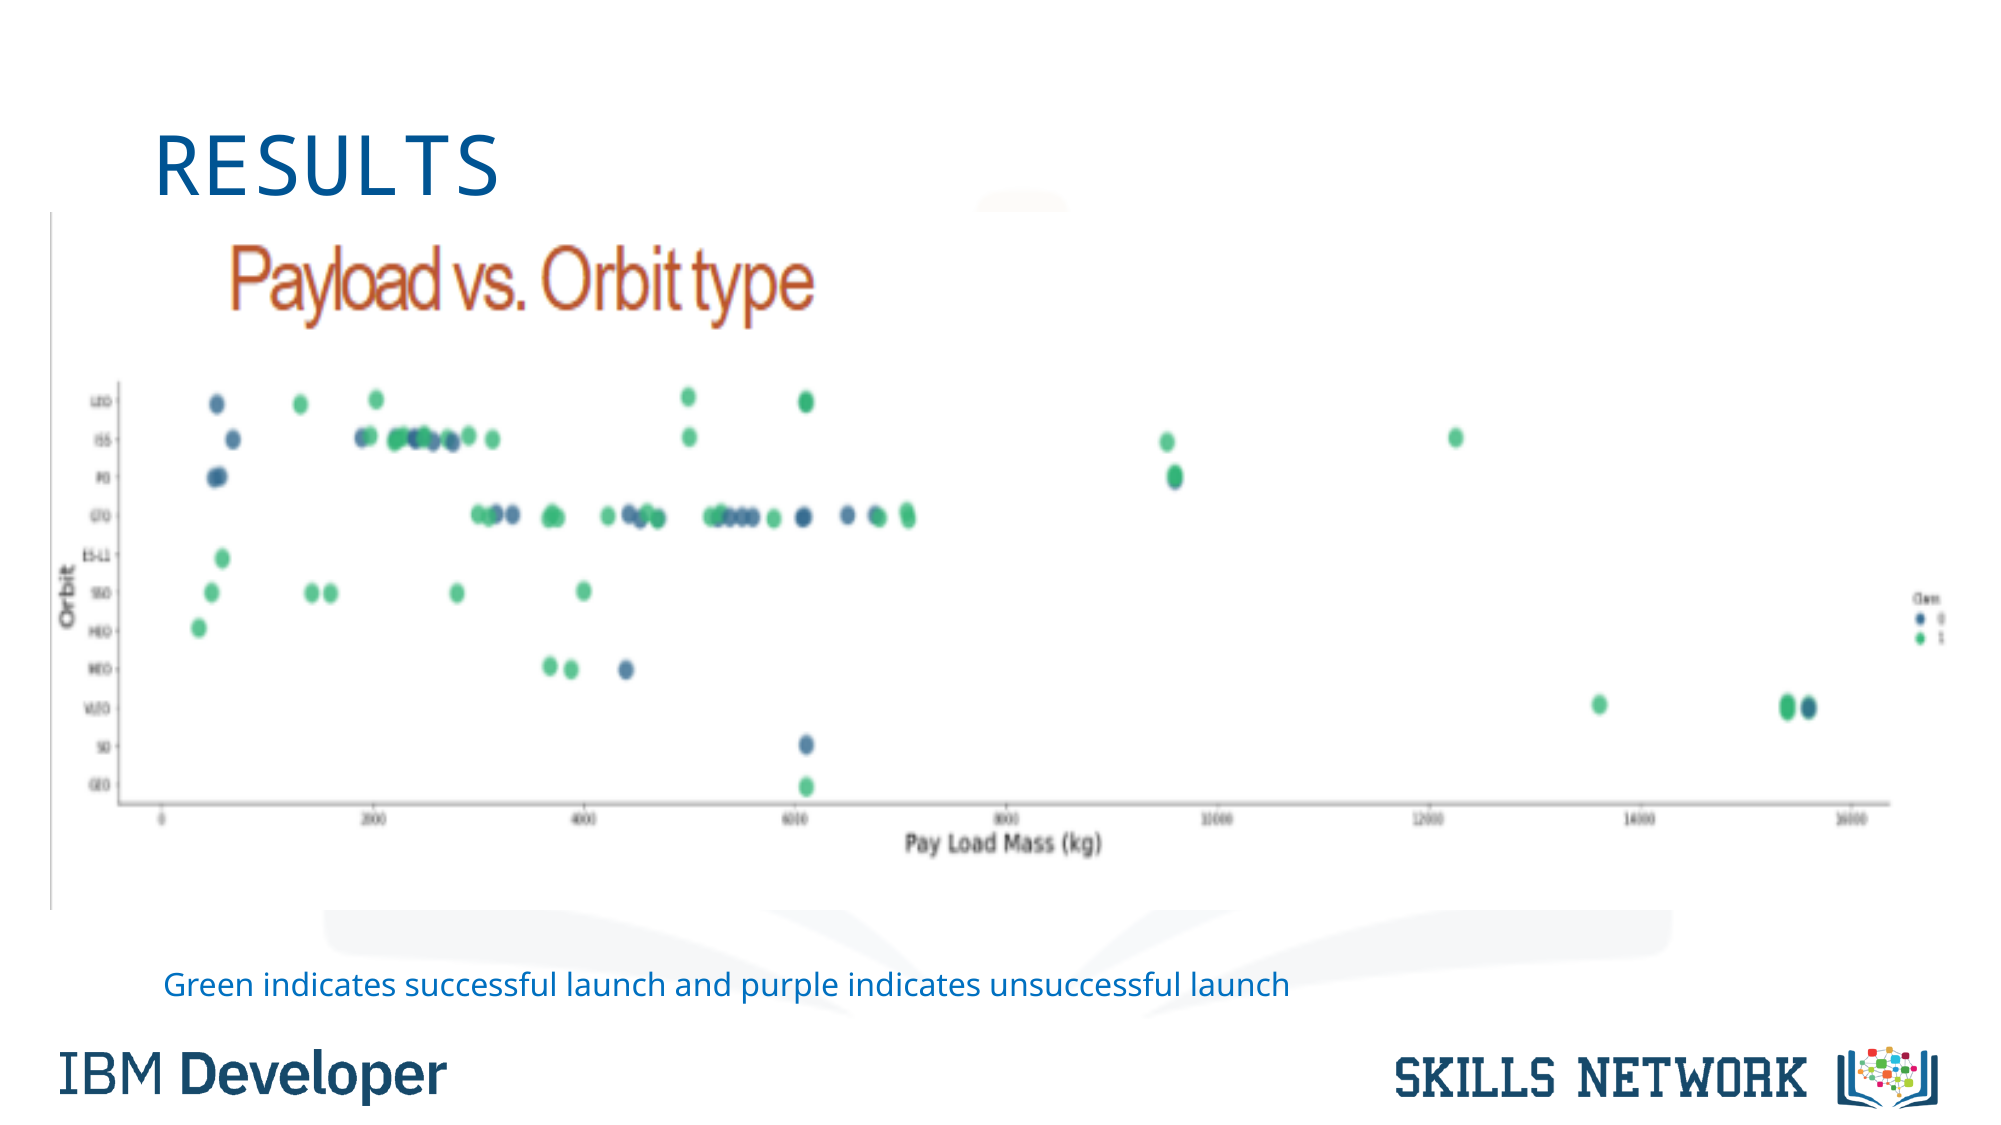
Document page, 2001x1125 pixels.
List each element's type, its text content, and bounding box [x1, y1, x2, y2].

picture [55, 1045, 459, 1108]
picture [1390, 1045, 1945, 1111]
text_box Green indicates successful launch and purple indicates unsuccessful launch [148, 957, 1308, 1049]
picture [50, 212, 1954, 911]
title RESULTS [137, 59, 1863, 212]
